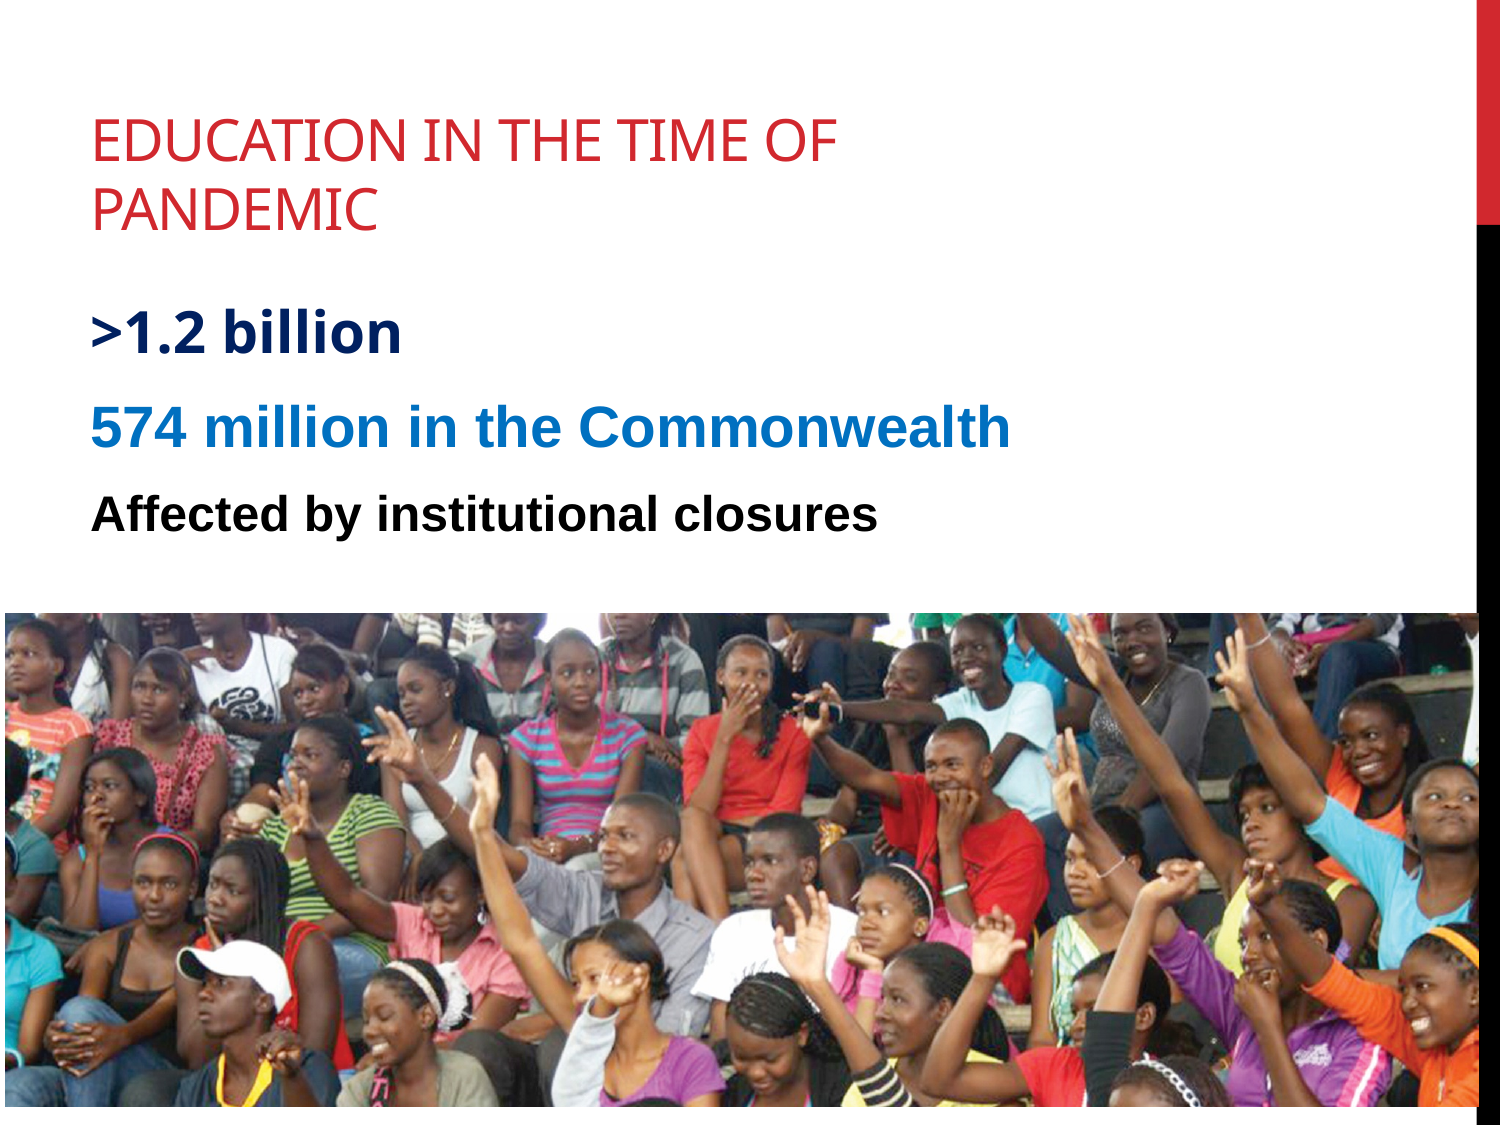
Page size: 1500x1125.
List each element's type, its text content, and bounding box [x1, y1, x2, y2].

title Education in the time of pandemic [75, 25, 1025, 250]
picture [4, 612, 1479, 1107]
list >1.2 billion 574 million in the Commonwealth Affected by institutional closures [75, 287, 1325, 607]
